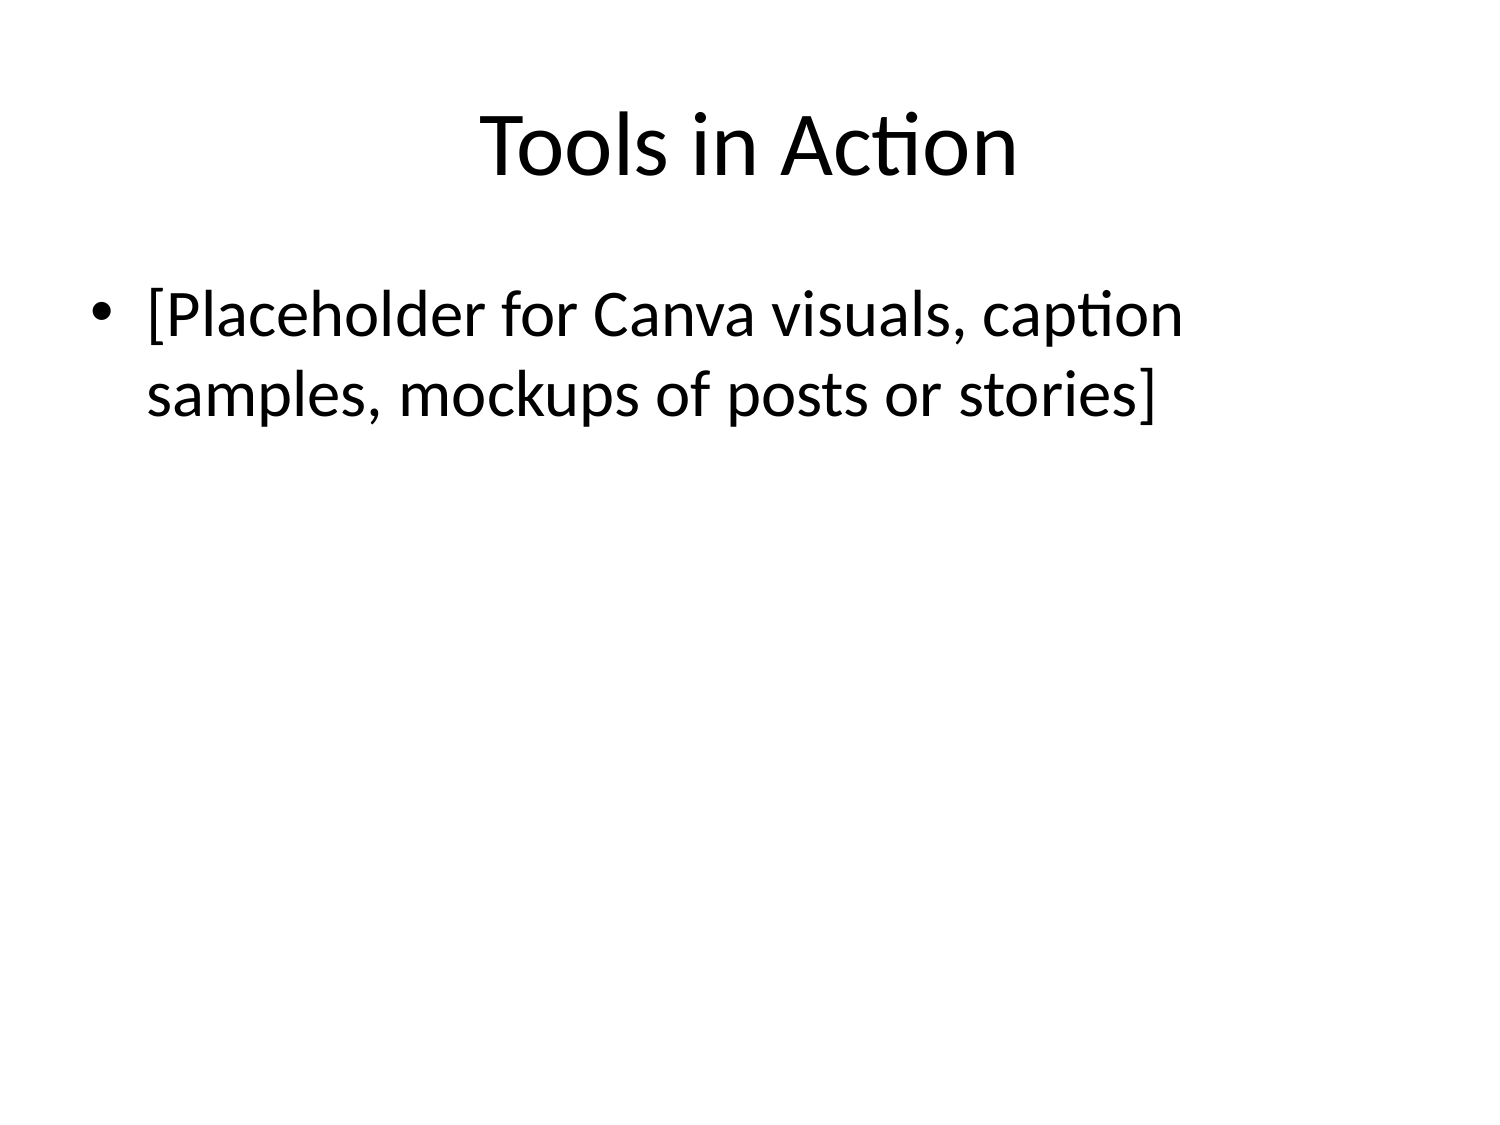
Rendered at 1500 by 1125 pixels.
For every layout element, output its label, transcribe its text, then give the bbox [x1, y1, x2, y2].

list [Placeholder for Canva visuals, caption samples, mockups of posts or stories] [75, 262, 1425, 1005]
title Tools in Action [75, 45, 1425, 233]
